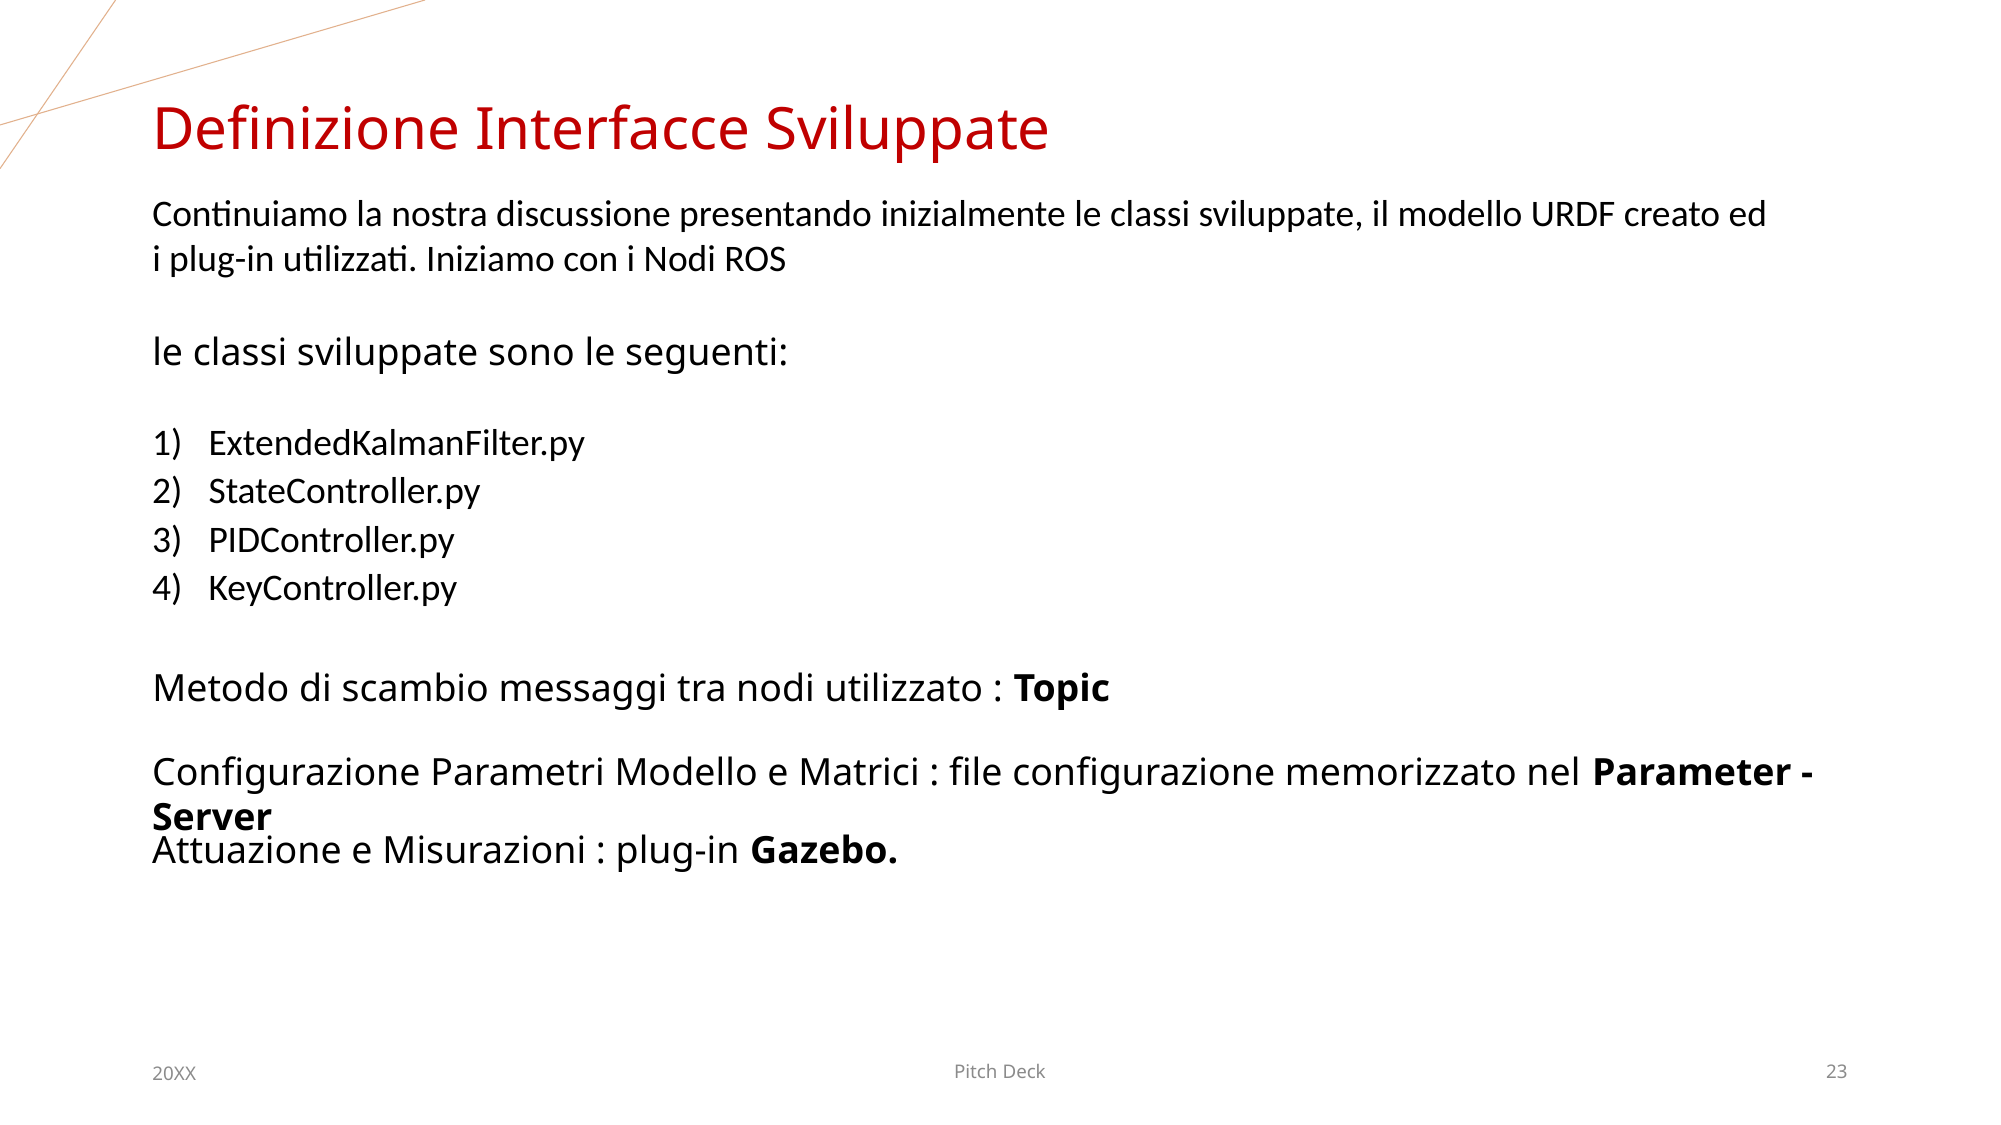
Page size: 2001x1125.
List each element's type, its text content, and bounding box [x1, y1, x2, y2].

slide_number 20XX [137, 1042, 588, 1103]
text_box Metodo di scambio messaggi tra nodi utilizzato : Topic [137, 656, 1754, 717]
footer Pitch Deck [662, 1042, 1338, 1103]
text_box le classi sviluppate sono le seguenti: [137, 321, 1649, 381]
text_box Definizione Interfacce Sviluppate [137, 83, 1863, 169]
text_box Configurazione Parametri Modello e Matrici : file configurazione memorizzato nel Parameter - Server [137, 740, 1842, 845]
text_box ExtendedKalmanFilter.py StateController.py PIDController.py KeyController.py [137, 407, 1778, 740]
slide_number 23 [1412, 1042, 1863, 1103]
text_box Continuiamo la nostra discussione presentando inizialmente le classi sviluppate, il modello URDF creato ed i plug-in utilizzati. Iniziamo con i Nodi ROS [137, 181, 1794, 331]
text_box Attuazione e Misurazioni : plug-in Gazebo. [137, 818, 1819, 879]
